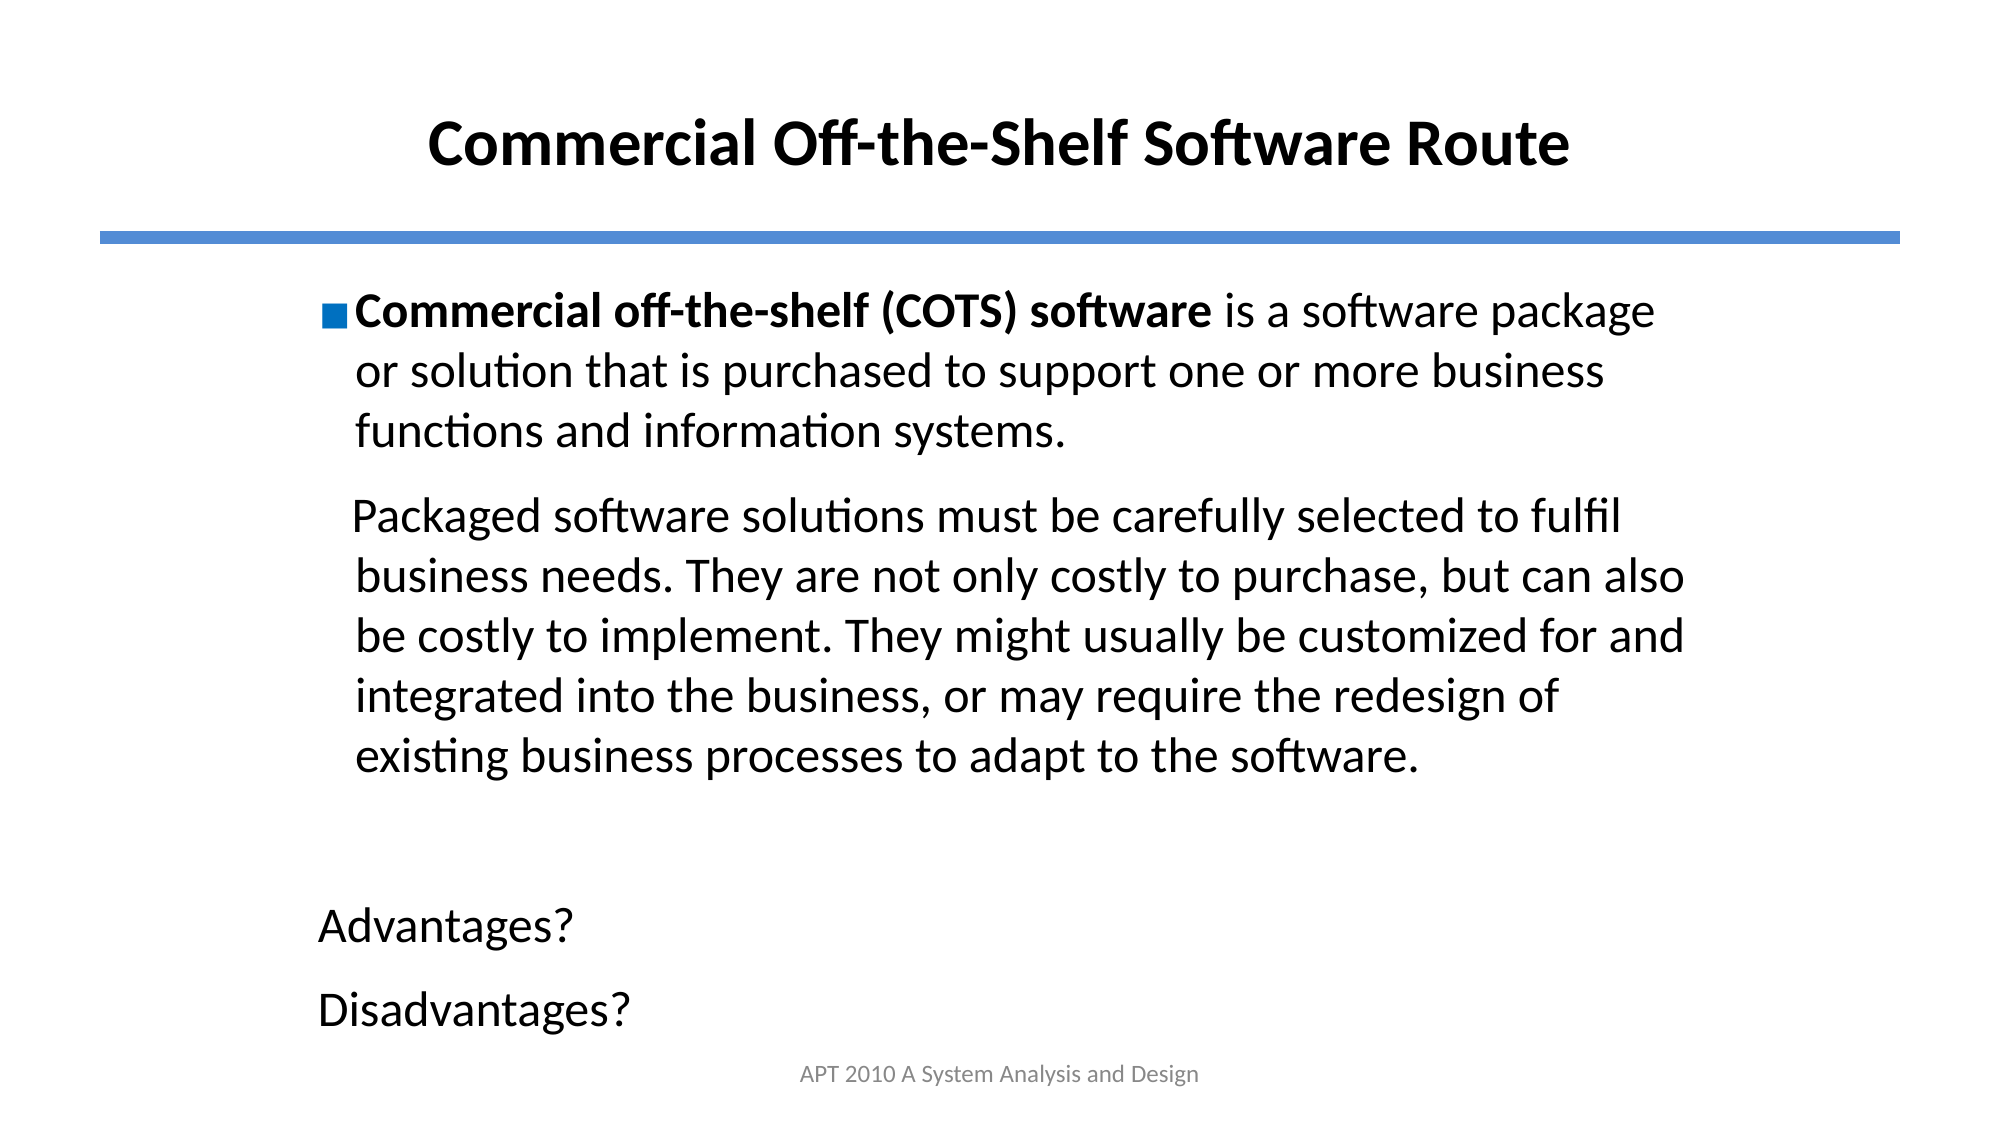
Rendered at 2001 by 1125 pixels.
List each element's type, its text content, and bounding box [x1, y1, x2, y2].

footer APT 2010 A System Analysis and Design [683, 1042, 1317, 1103]
list Commercial off-the-shelf (COTS) software is a software package or solution that is purchased to support one or more business functions and information systems. Packaged software solutions must be carefully selected to fulfil business needs. They are not only costly to purchase, but can also be costly to implement. They might usually be customized for and integrated into the business, or may require the redesign of existing business processes to adapt to the software. Advantages? Disadvantages? [302, 269, 1725, 1088]
title Commercial Off-the-Shelf Software Route [99, 45, 1900, 233]
